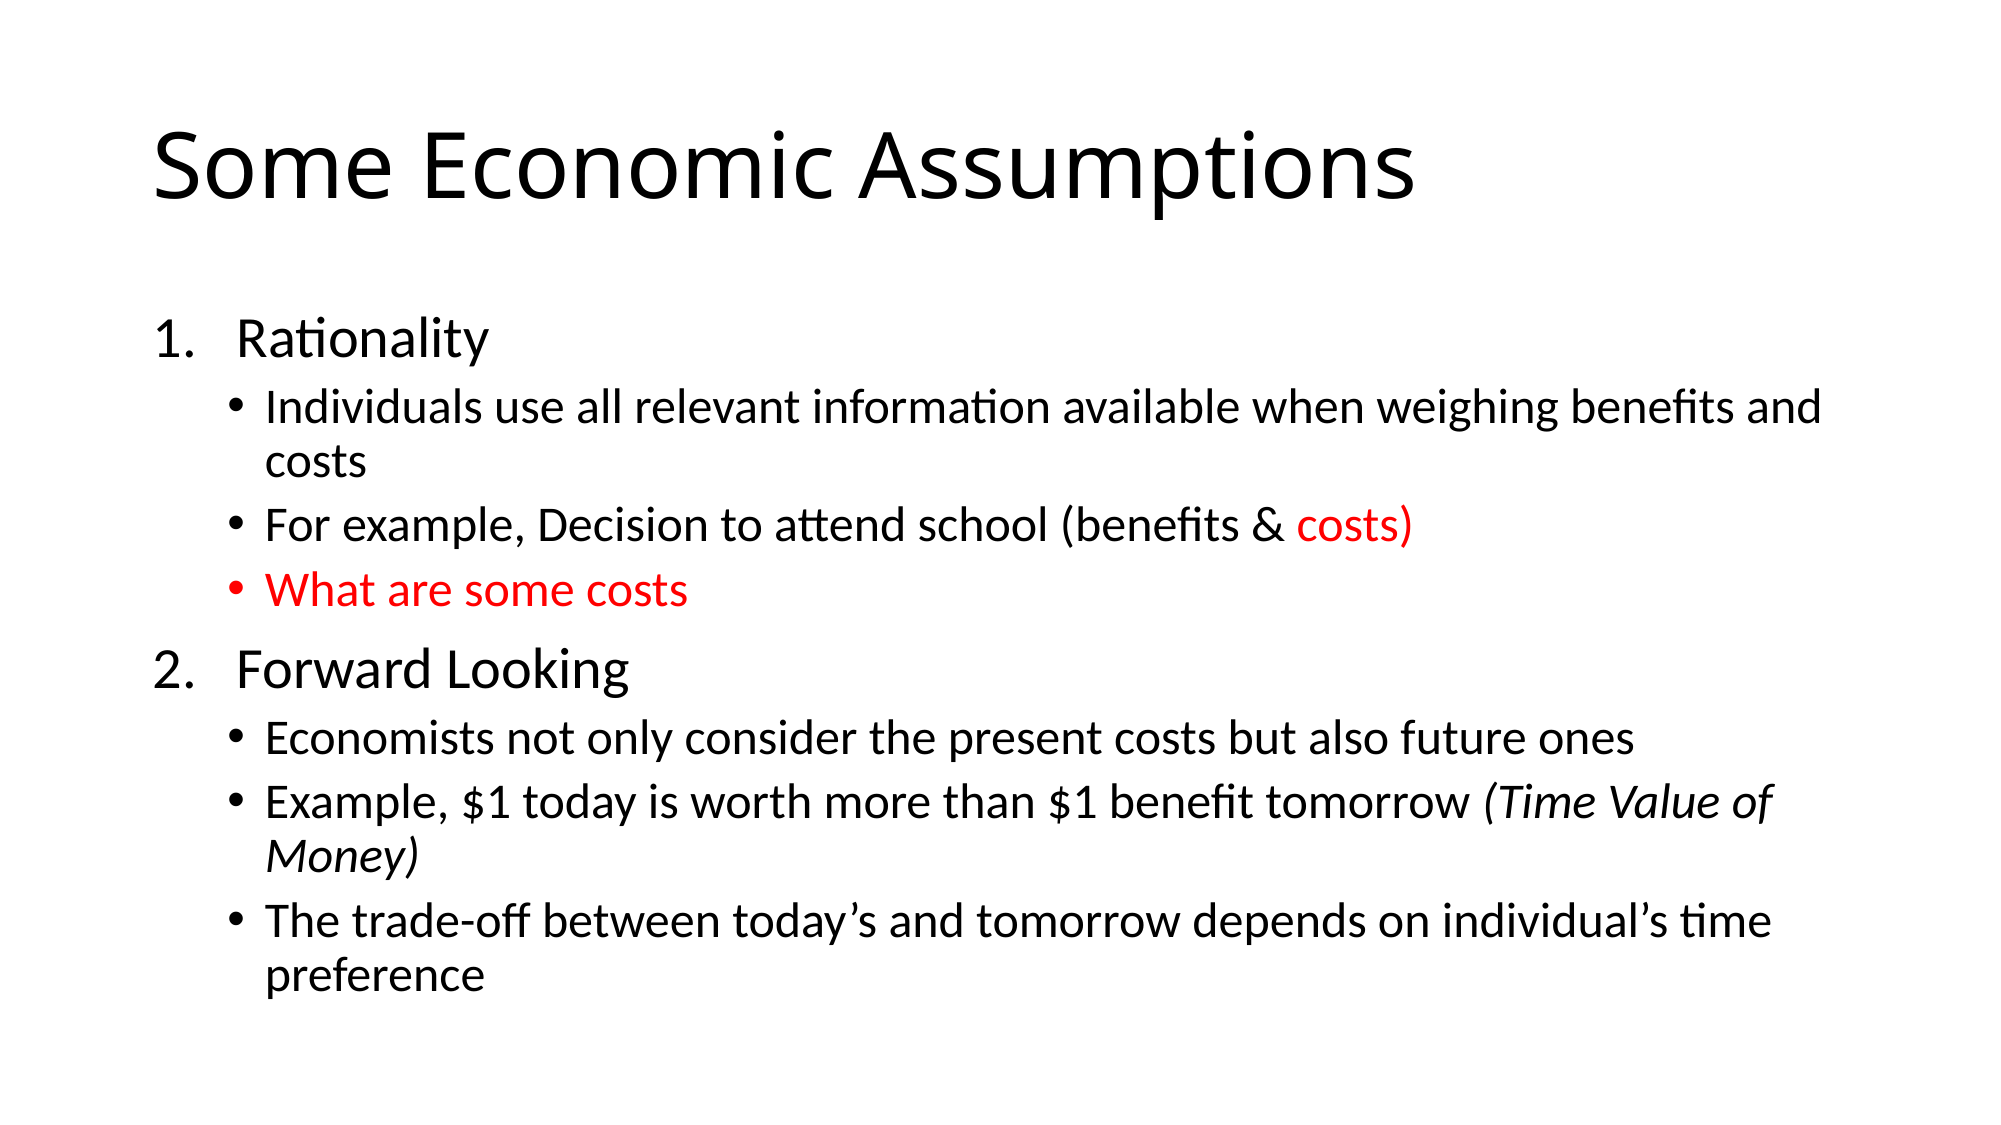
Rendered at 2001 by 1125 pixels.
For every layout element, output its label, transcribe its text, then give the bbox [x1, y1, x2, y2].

title Some Economic Assumptions [137, 59, 1863, 278]
list Rationality Individuals use all relevant information available when weighing benefits and costs For example, Decision to attend school (benefits & costs) What are some costs Forward Looking Economists not only consider the present costs but also future ones Example, $1 today is worth more than $1 benefit tomorrow (Time Value of Money) The trade-off between today’s and tomorrow depends on individual’s time preference [137, 299, 1863, 1014]
